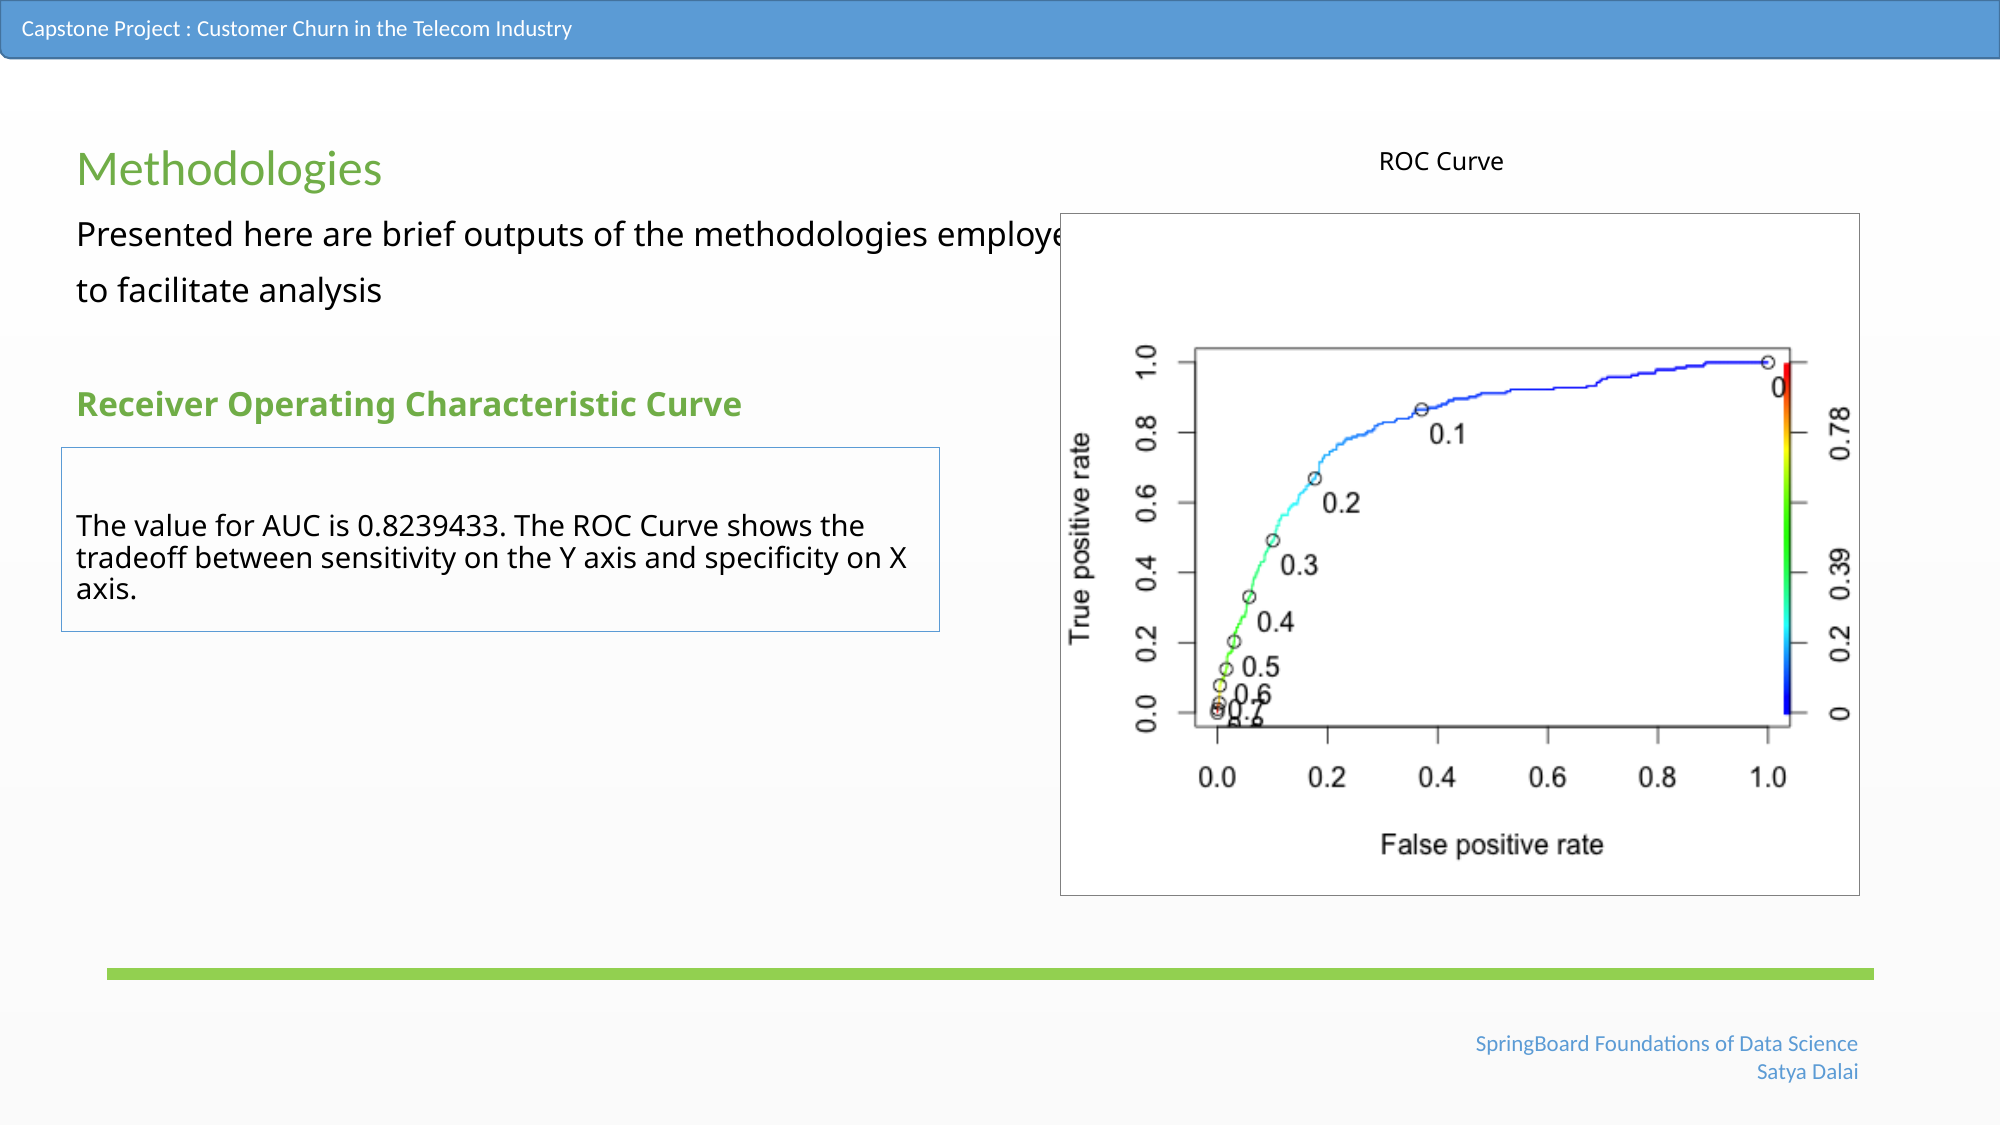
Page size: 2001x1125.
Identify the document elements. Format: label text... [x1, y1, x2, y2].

text_box ROC Curve [1258, 141, 1625, 185]
text_box SpringBoard Foundations of Data Science Satya Dalai [1146, 1021, 1874, 1092]
text_box [0, 0, 2000, 60]
text_box Methodologies Presented here are brief outputs of the methodologies employed to facilitate analysis Receiver Operating Characteristic Curve [61, 135, 1874, 1089]
text_box Capstone Project : Customer Churn in the Telecom Industry [7, 6, 968, 49]
picture [1060, 213, 1860, 896]
text_box The value for AUC is 0.8239433. The ROC Curve shows the tradeoff between sensitivity on the Y axis and specificity on X axis. [61, 447, 940, 632]
